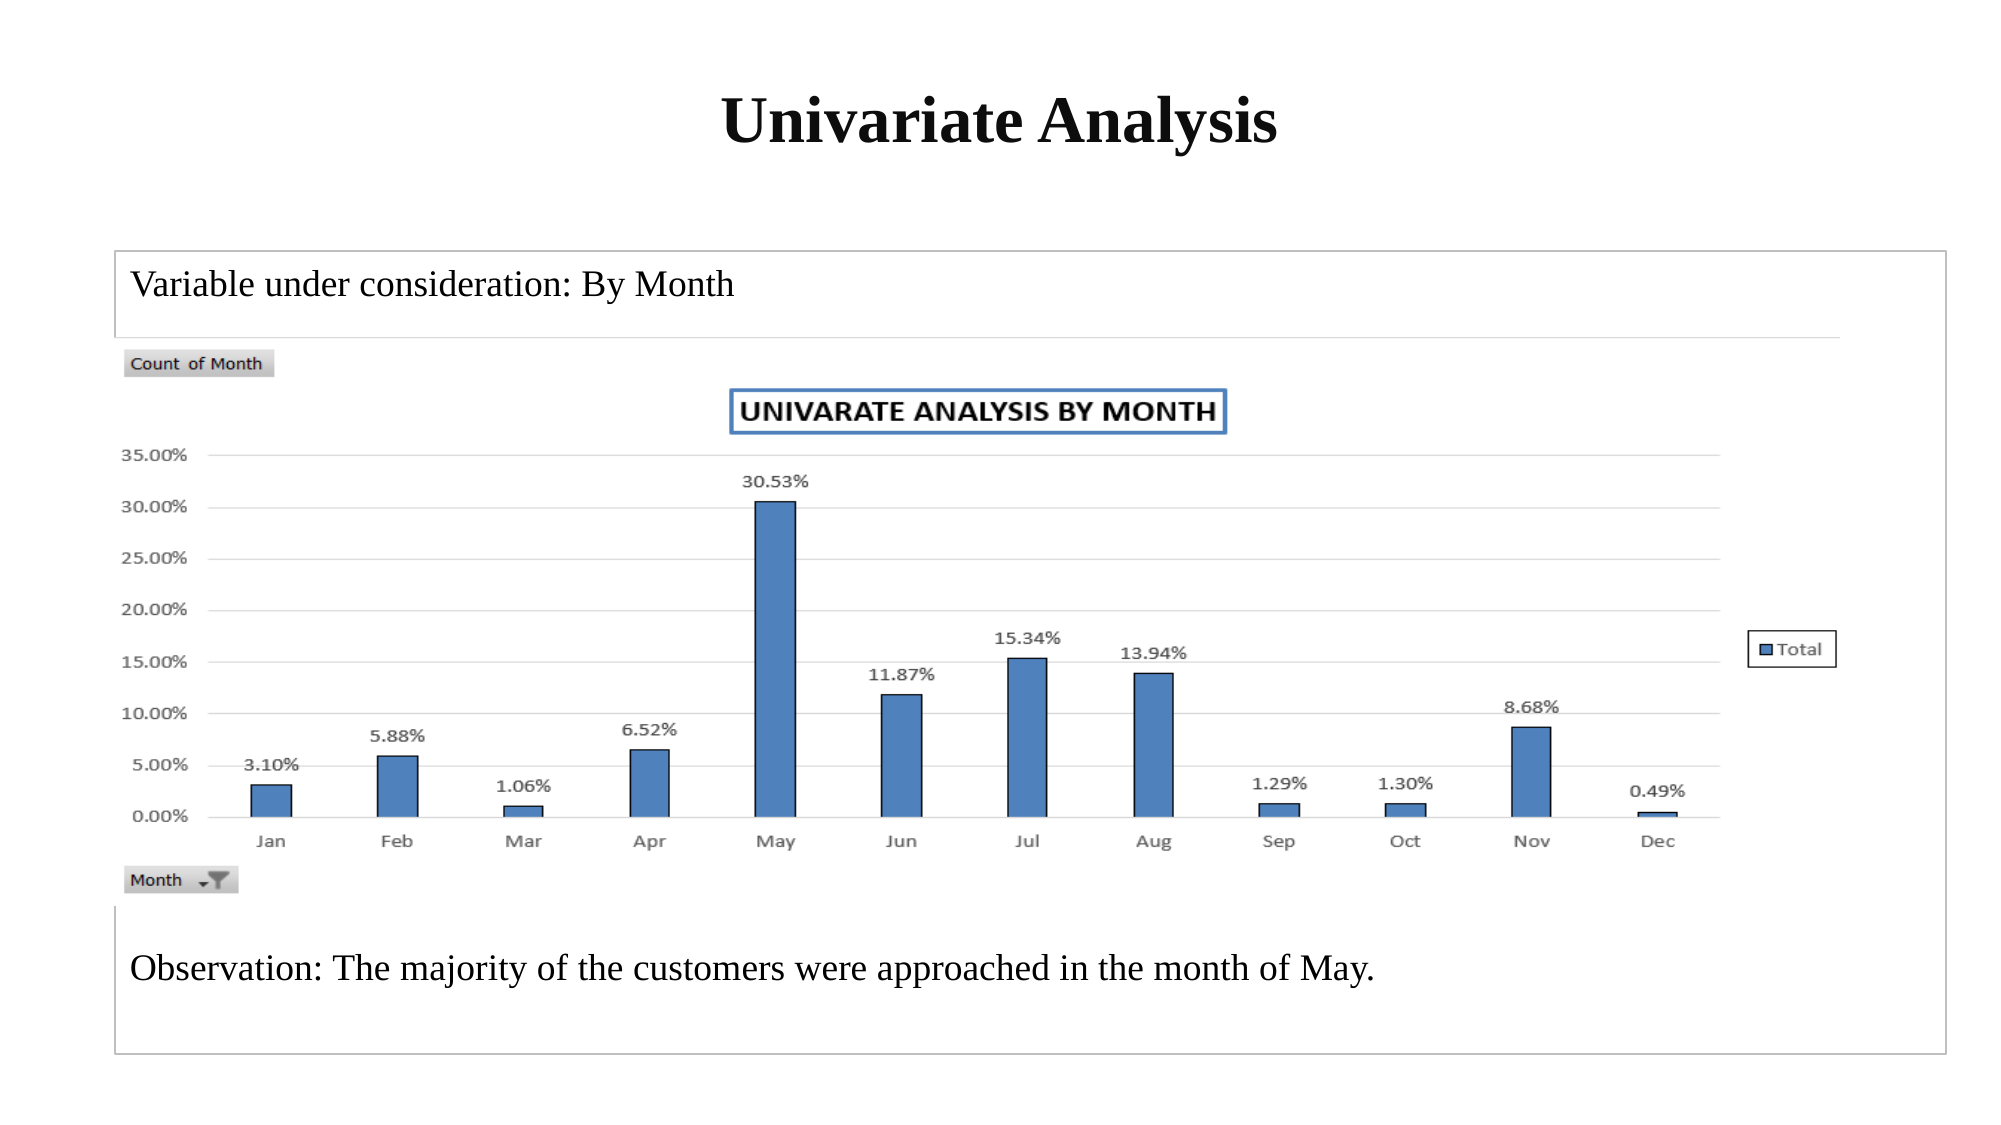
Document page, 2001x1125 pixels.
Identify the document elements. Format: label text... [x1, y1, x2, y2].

text_box Variable under consideration: By Month Observation: The majority of the customers were approached in the month of May. [114, 251, 1946, 1054]
picture [114, 337, 1841, 906]
title Univariate Analysis [137, 59, 1863, 251]
